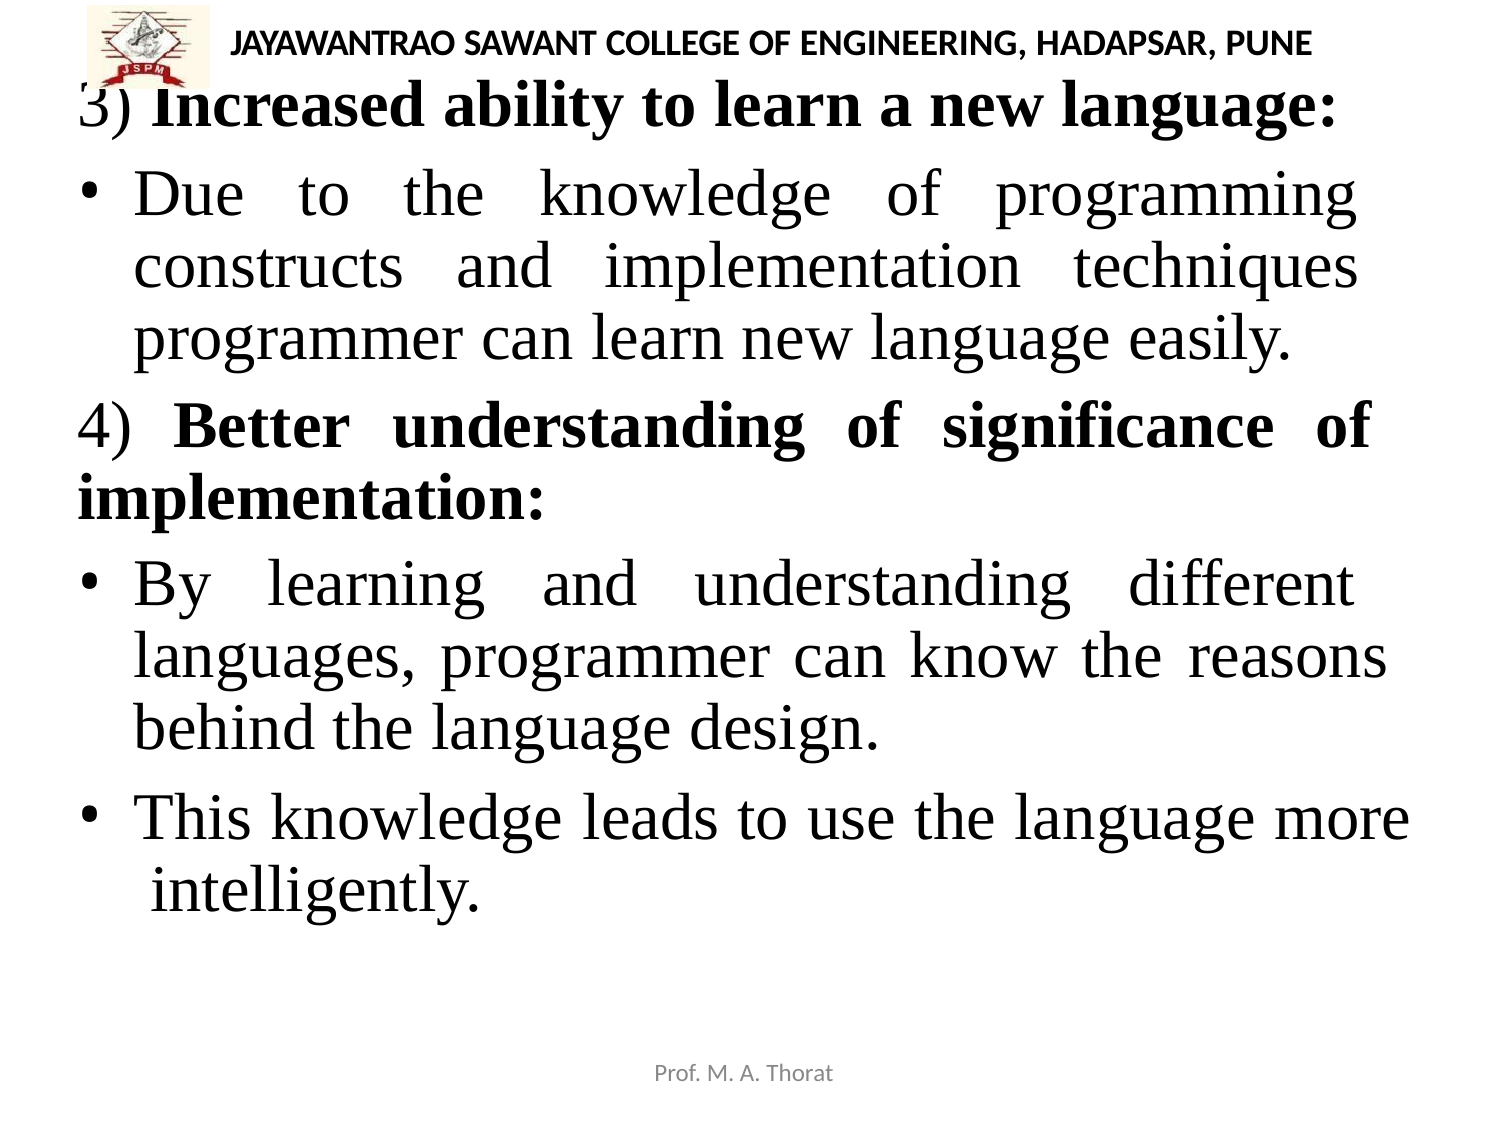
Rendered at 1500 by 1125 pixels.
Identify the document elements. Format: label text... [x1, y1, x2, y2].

picture [87, 5, 210, 89]
title 3) Increased ability to learn a new language: [75, 57, 1341, 145]
text_box Due to the knowledge of programming constructs and implementation techniques programmer can learn new language easily. 4) Better understanding of significance of implementation: By learning and understanding different languages, programmer can know the reasons behind the language design. This knowledge leads to use the language more intelligently. [75, 145, 1413, 925]
footer Prof. M. A. Thorat [652, 1060, 848, 1090]
text_box JAYAWANTRAO SAWANT COLLEGE OF ENGINEERING, HADAPSAR, PUNE [228, 15, 1333, 63]
